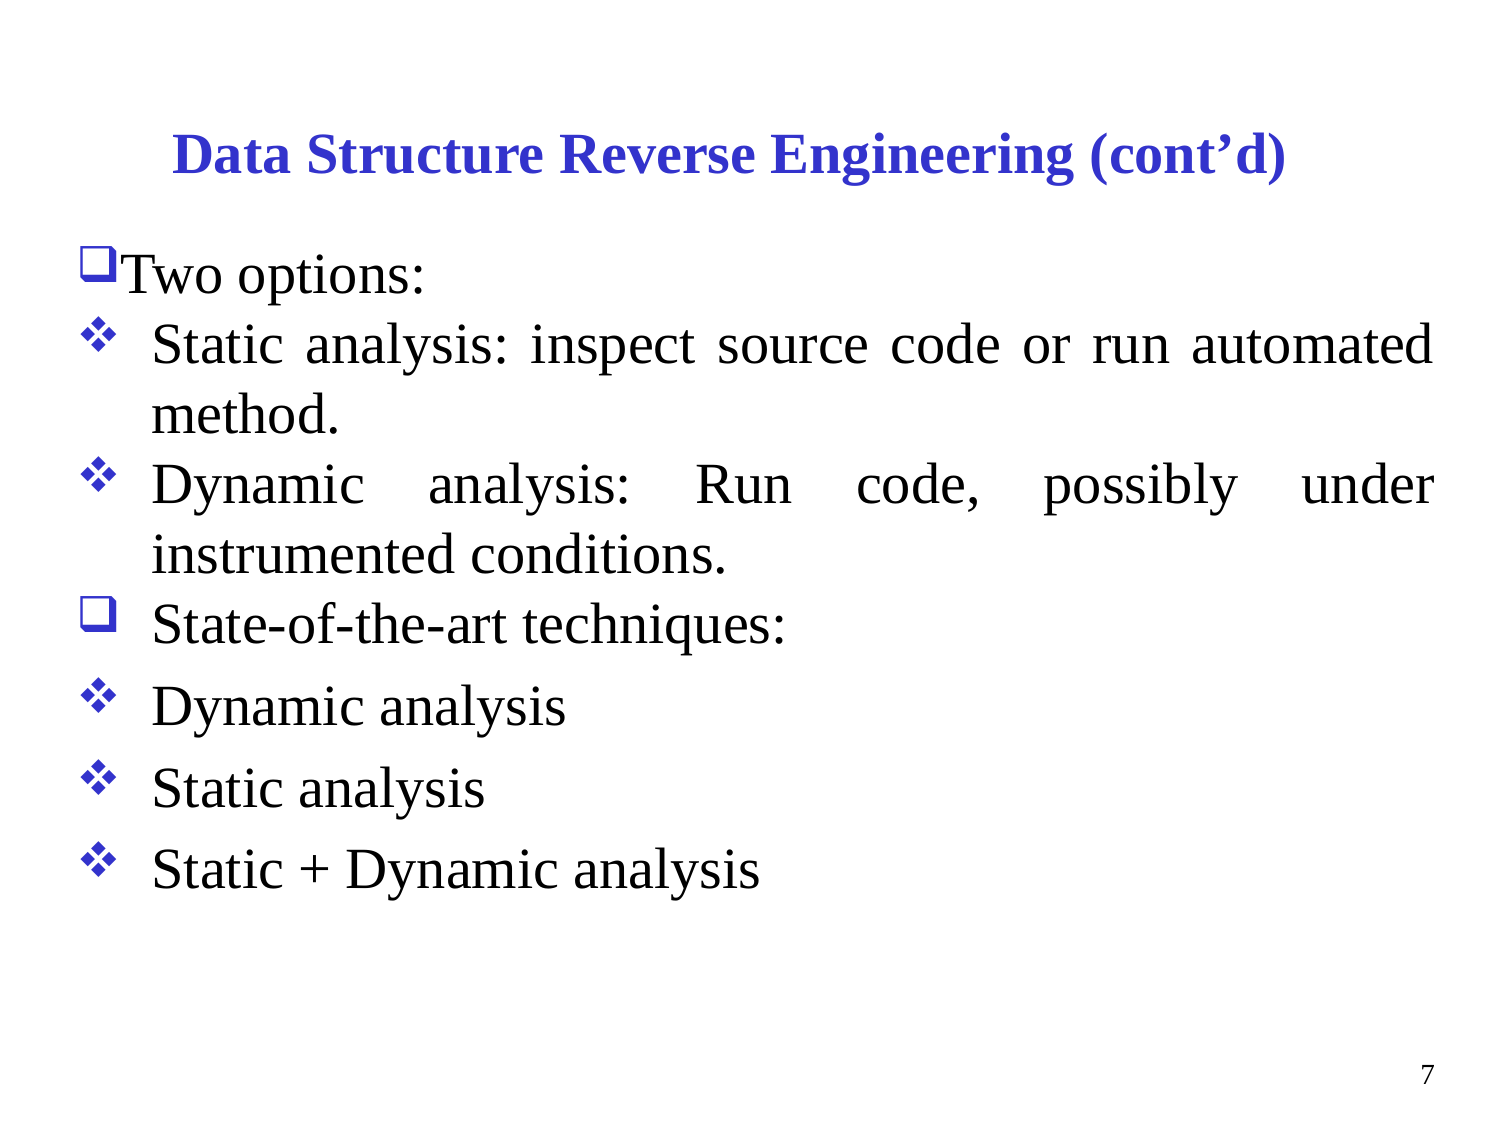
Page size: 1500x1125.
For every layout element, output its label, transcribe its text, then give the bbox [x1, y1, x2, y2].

slide_number 7 [1374, 1047, 1451, 1123]
title Data Structure Reverse Engineering (cont’d) [73, 74, 1387, 225]
text_box Two options: Static analysis: inspect source code or run automated method. Dynamic analysis: Run code, possibly under instrumented conditions. State-of-the-art techniques: Dynamic analysis Static analysis Static + Dynamic analysis [61, 228, 1451, 930]
